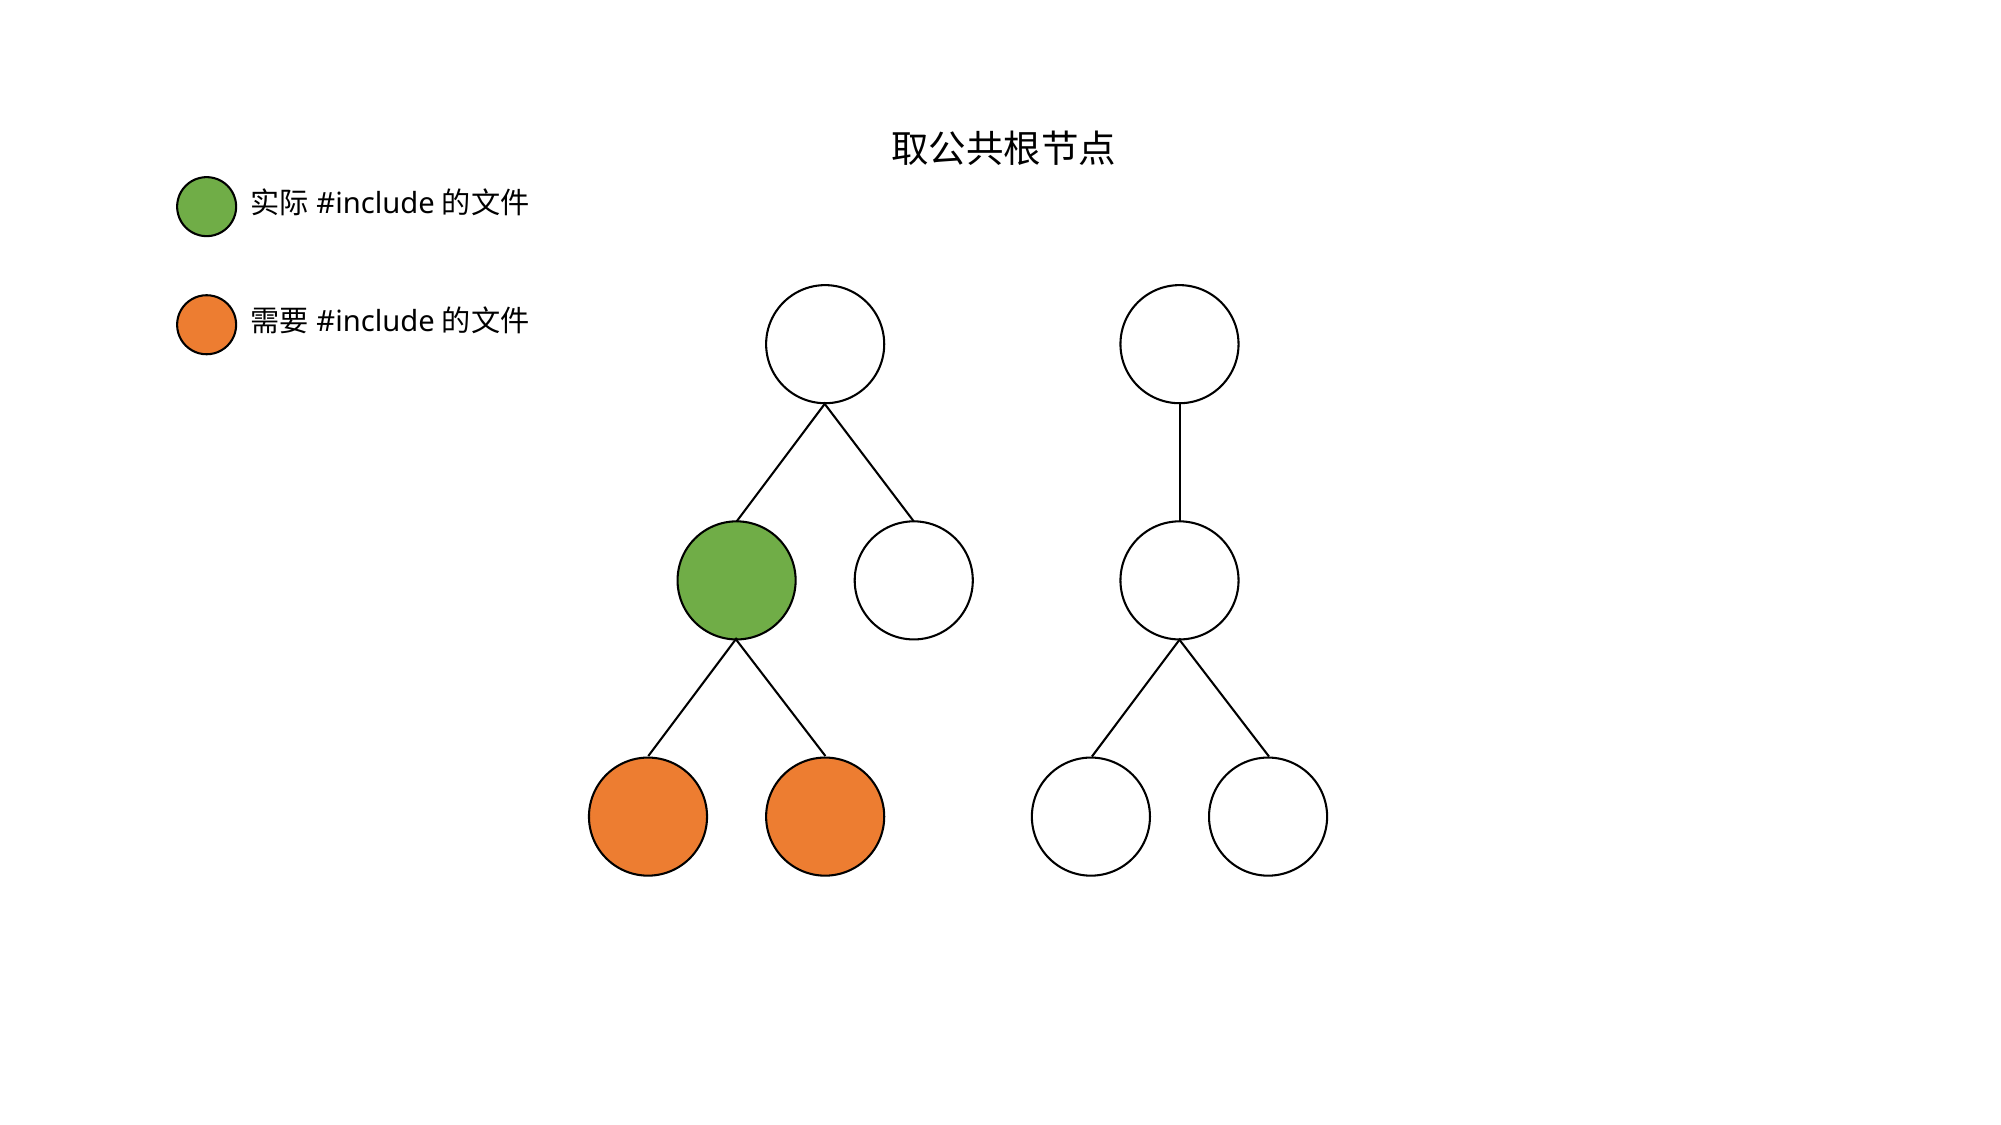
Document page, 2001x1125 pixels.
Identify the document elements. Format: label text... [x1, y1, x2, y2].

text_box 取公共根节点 [708, 118, 1300, 178]
text_box [853, 520, 974, 641]
text_box [765, 284, 886, 402]
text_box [648, 637, 737, 756]
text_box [823, 402, 914, 520]
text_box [736, 401, 826, 520]
text_box [765, 756, 886, 877]
text_box 实际#include的文件 [236, 177, 586, 227]
text_box [1208, 756, 1329, 877]
text_box [676, 520, 797, 638]
text_box [1119, 520, 1240, 638]
text_box [1030, 756, 1152, 877]
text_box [1091, 638, 1178, 757]
text_box [176, 176, 236, 238]
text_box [735, 638, 826, 756]
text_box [1178, 638, 1270, 757]
text_box [587, 756, 709, 877]
text_box [176, 294, 236, 356]
text_box 需要#include的文件 [236, 295, 586, 345]
text_box [1119, 284, 1240, 405]
